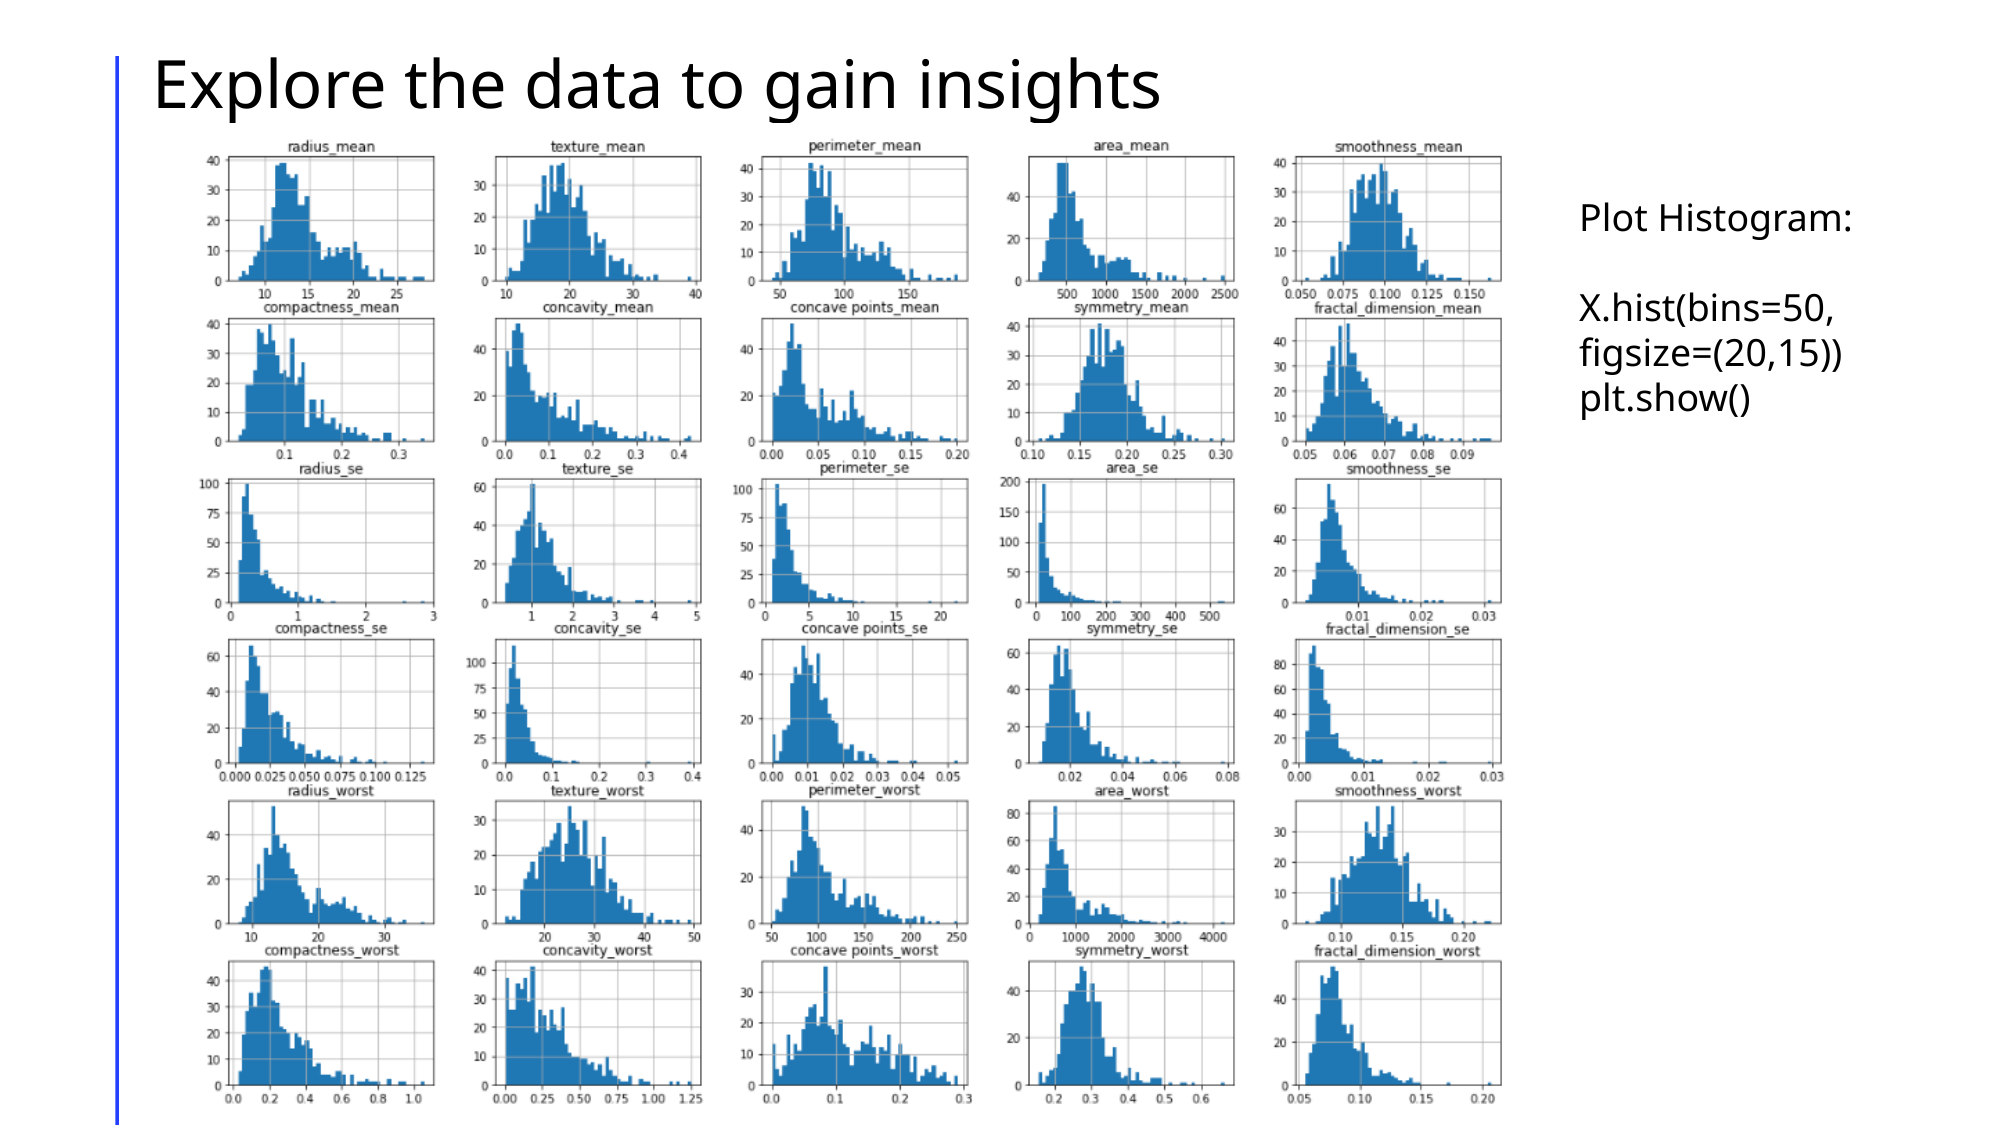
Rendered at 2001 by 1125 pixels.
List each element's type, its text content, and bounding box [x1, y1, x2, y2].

text_box Plot Histogram: X.hist(bins=50, figsize=(20,15)) plt.show() [1564, 186, 1961, 427]
picture [166, 123, 1520, 1122]
title Explore the data to gain insights [137, 59, 1863, 115]
